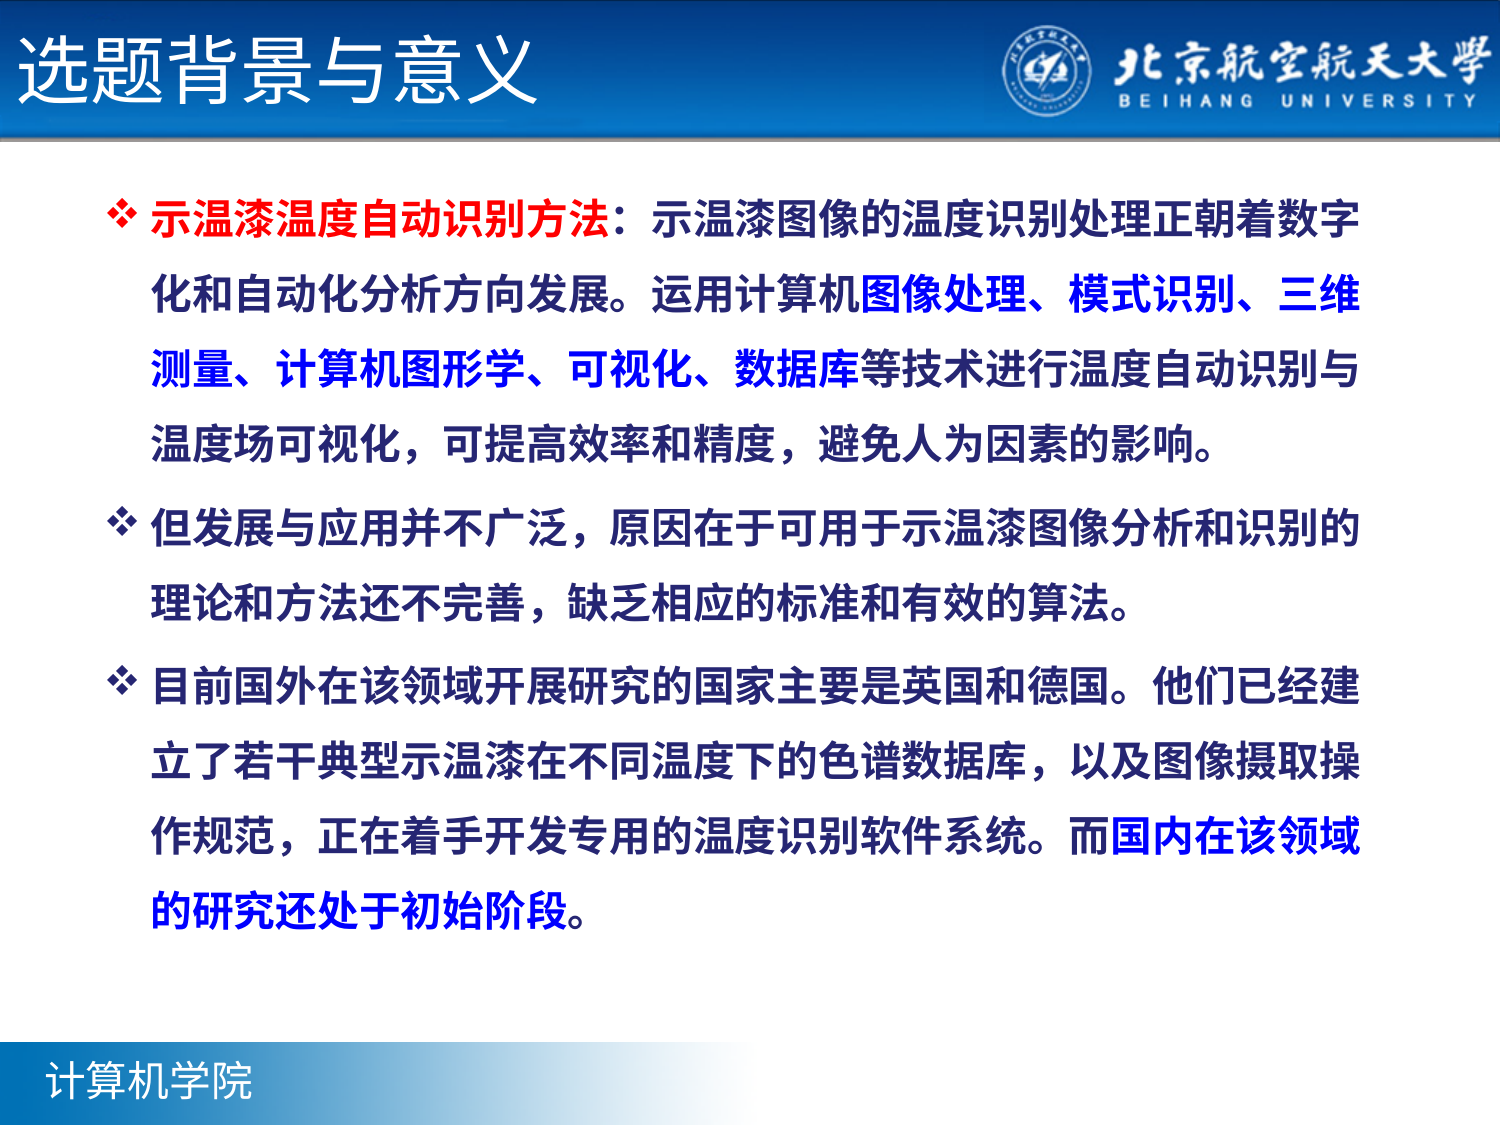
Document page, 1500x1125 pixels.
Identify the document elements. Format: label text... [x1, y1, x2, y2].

picture [0, 1042, 1500, 1125]
picture [0, 0, 1500, 142]
list 示温漆温度自动识别方法：示温漆图像的温度识别处理正朝着数字化和自动化分析方向发展。运用计算机图像处理、模式识别、三维测量、计算机图形学、可视化、数据库等技术进行温度自动识别与温度场可视化，可提高效率和精度，避免人为因素的影响。 但发展与应用并不广泛，原因在于可用于示温漆图像分析和识别的理论和方法还不完善，缺乏相应的标准和有效的算法。 目前国外在该领域开展研究的国家主要是英国和德国。他们已经建立了若干典型示温漆在不同温度下的色谱数据库，以及图像摄取操作规范，正在着手开发专用的温度识别软件系统。而国内在该领域的研究还处于初始阶段。 [88, 160, 1412, 1005]
title 选题背景与意义 [0, 0, 1034, 138]
